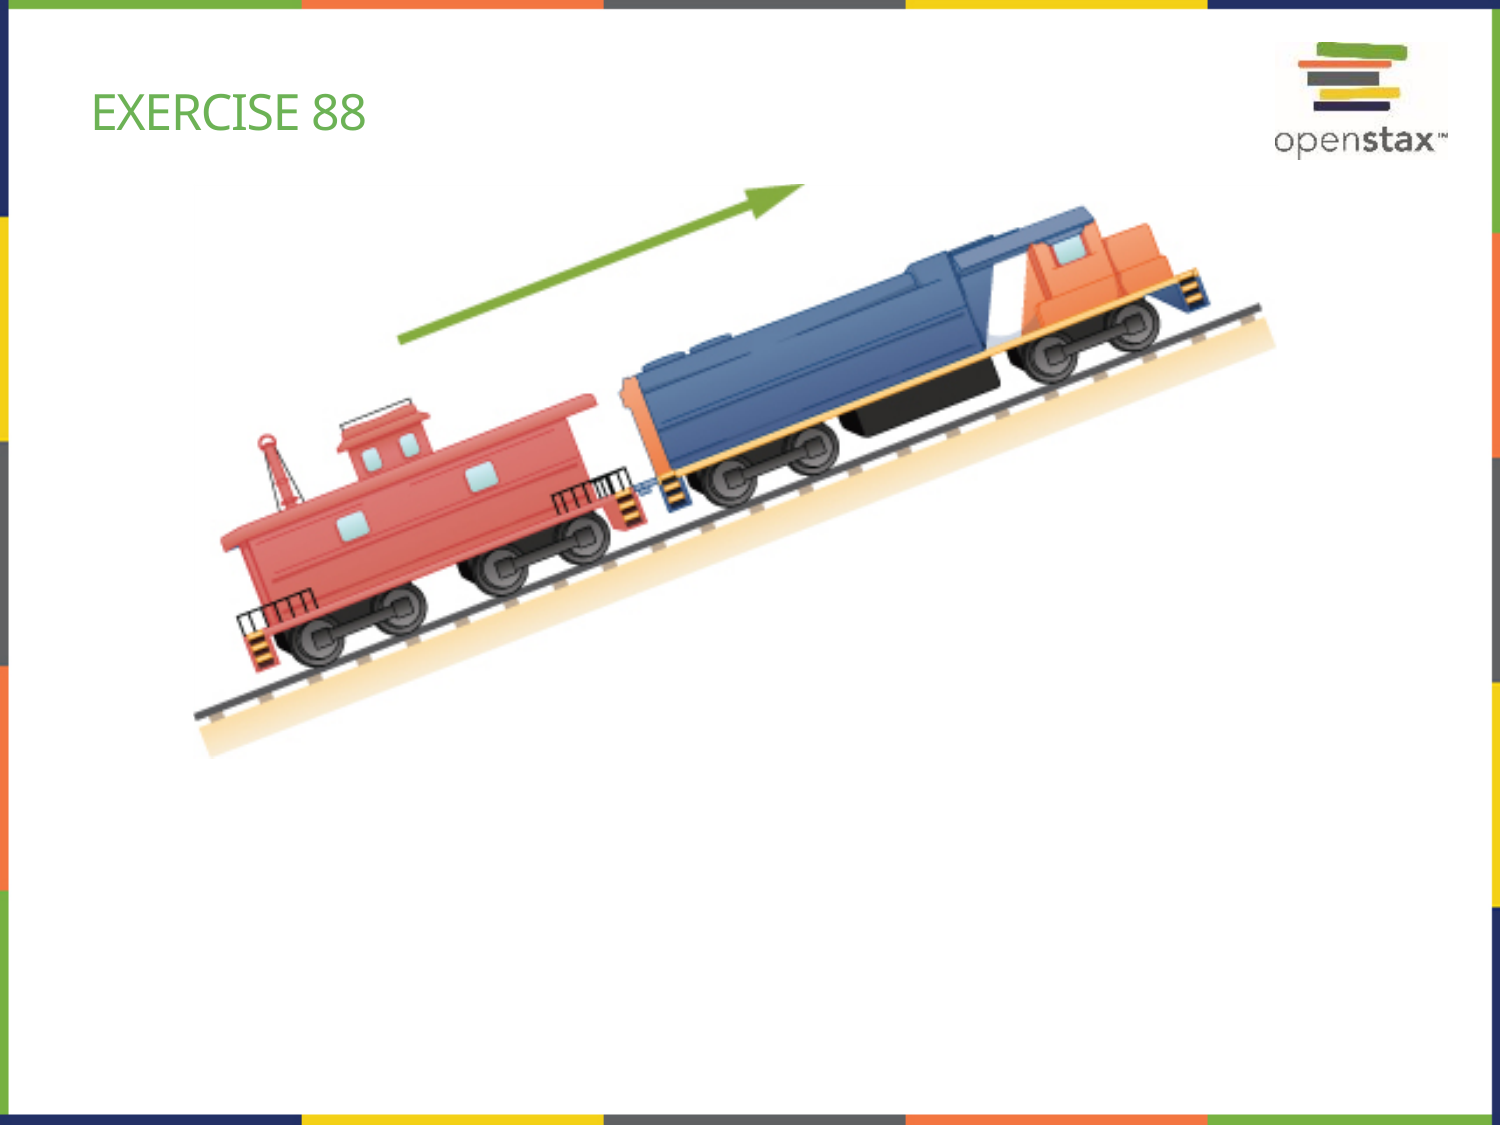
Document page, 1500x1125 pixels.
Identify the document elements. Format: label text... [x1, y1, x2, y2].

picture [0, 0, 1500, 1125]
title EXERCISE 88 [75, 39, 1275, 148]
